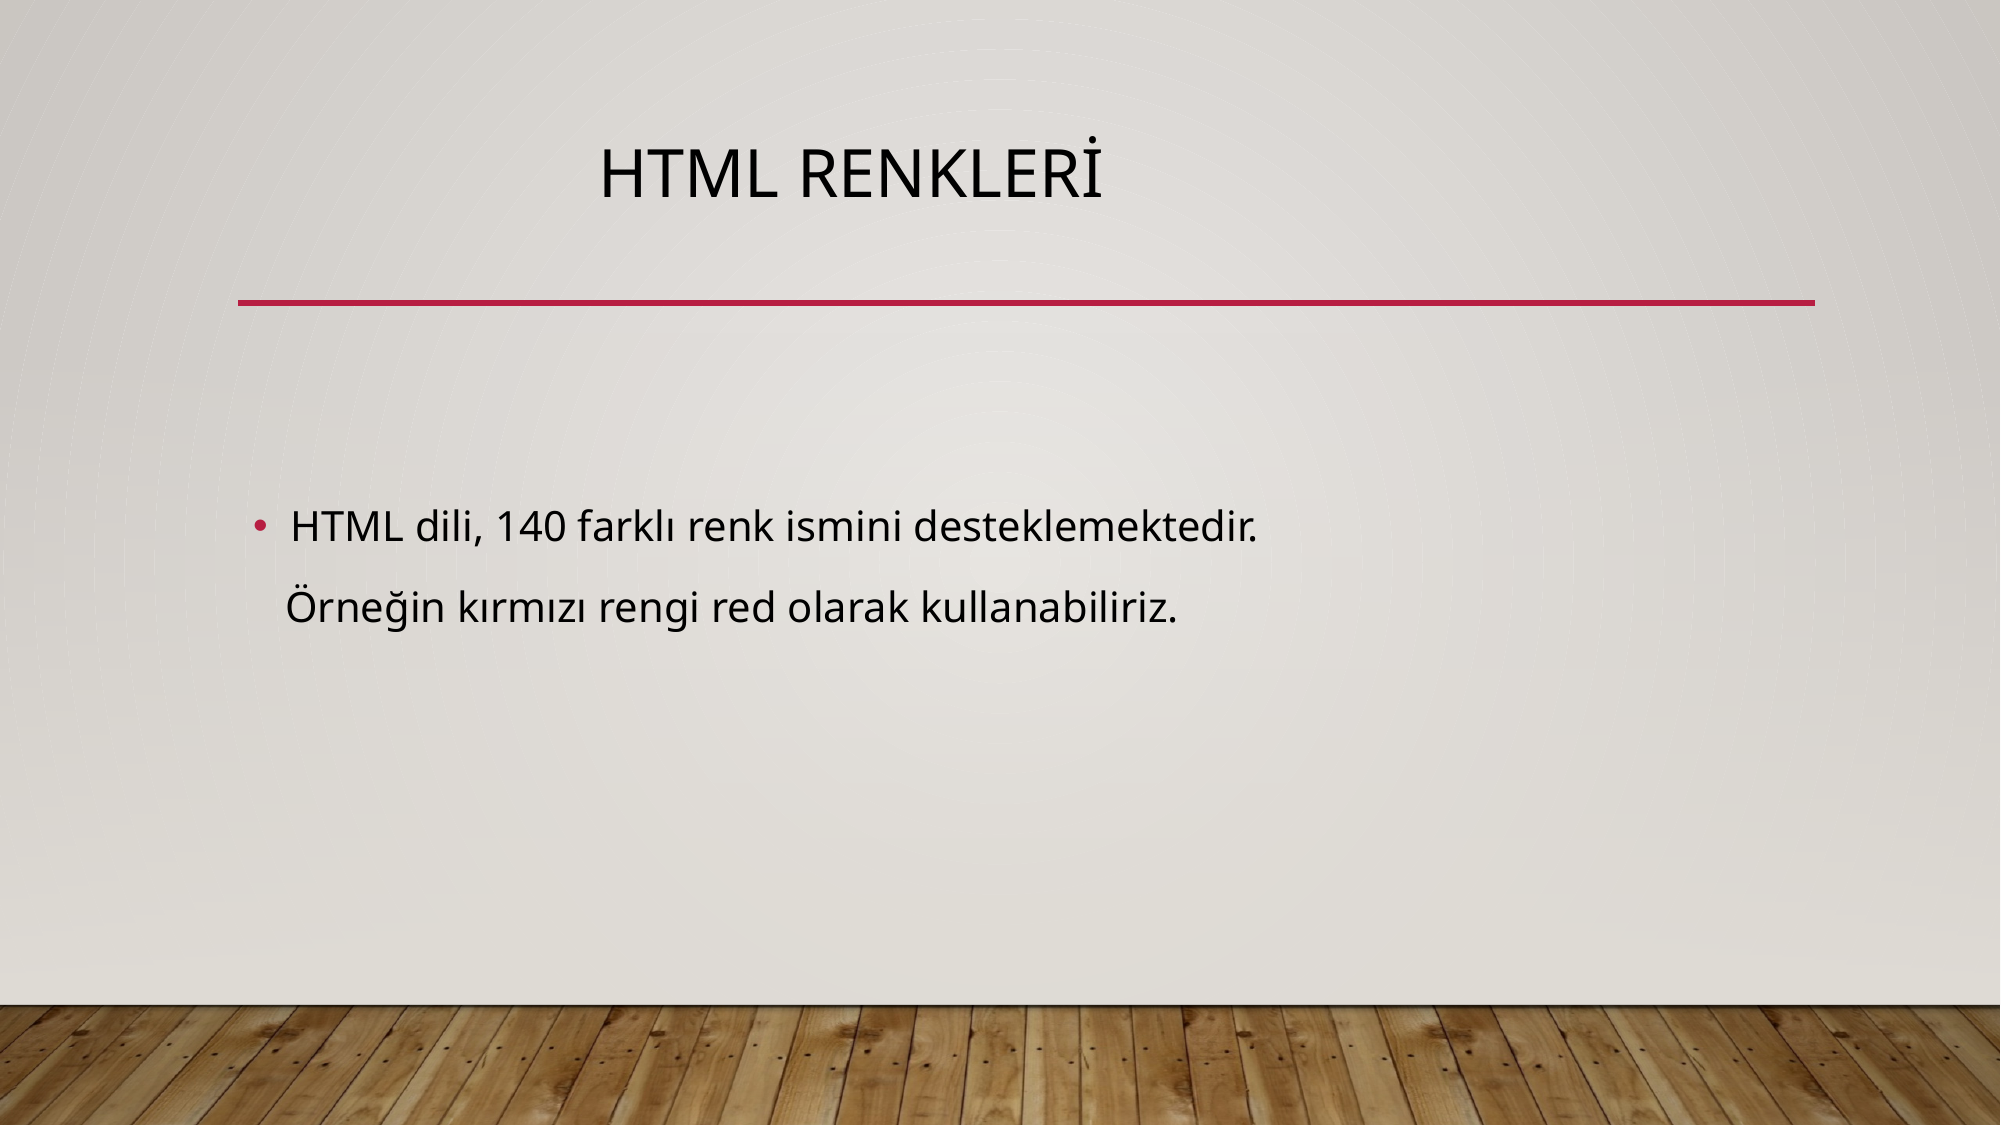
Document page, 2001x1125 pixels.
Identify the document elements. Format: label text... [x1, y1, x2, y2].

picture [0, 1005, 2000, 1125]
title HTML RENKLERİ [238, 131, 1814, 305]
list HTML dili, 140 farklı renk ismini desteklemektedir. Örneğin kırmızı rengi red olarak kullanabiliriz. [238, 330, 1814, 897]
